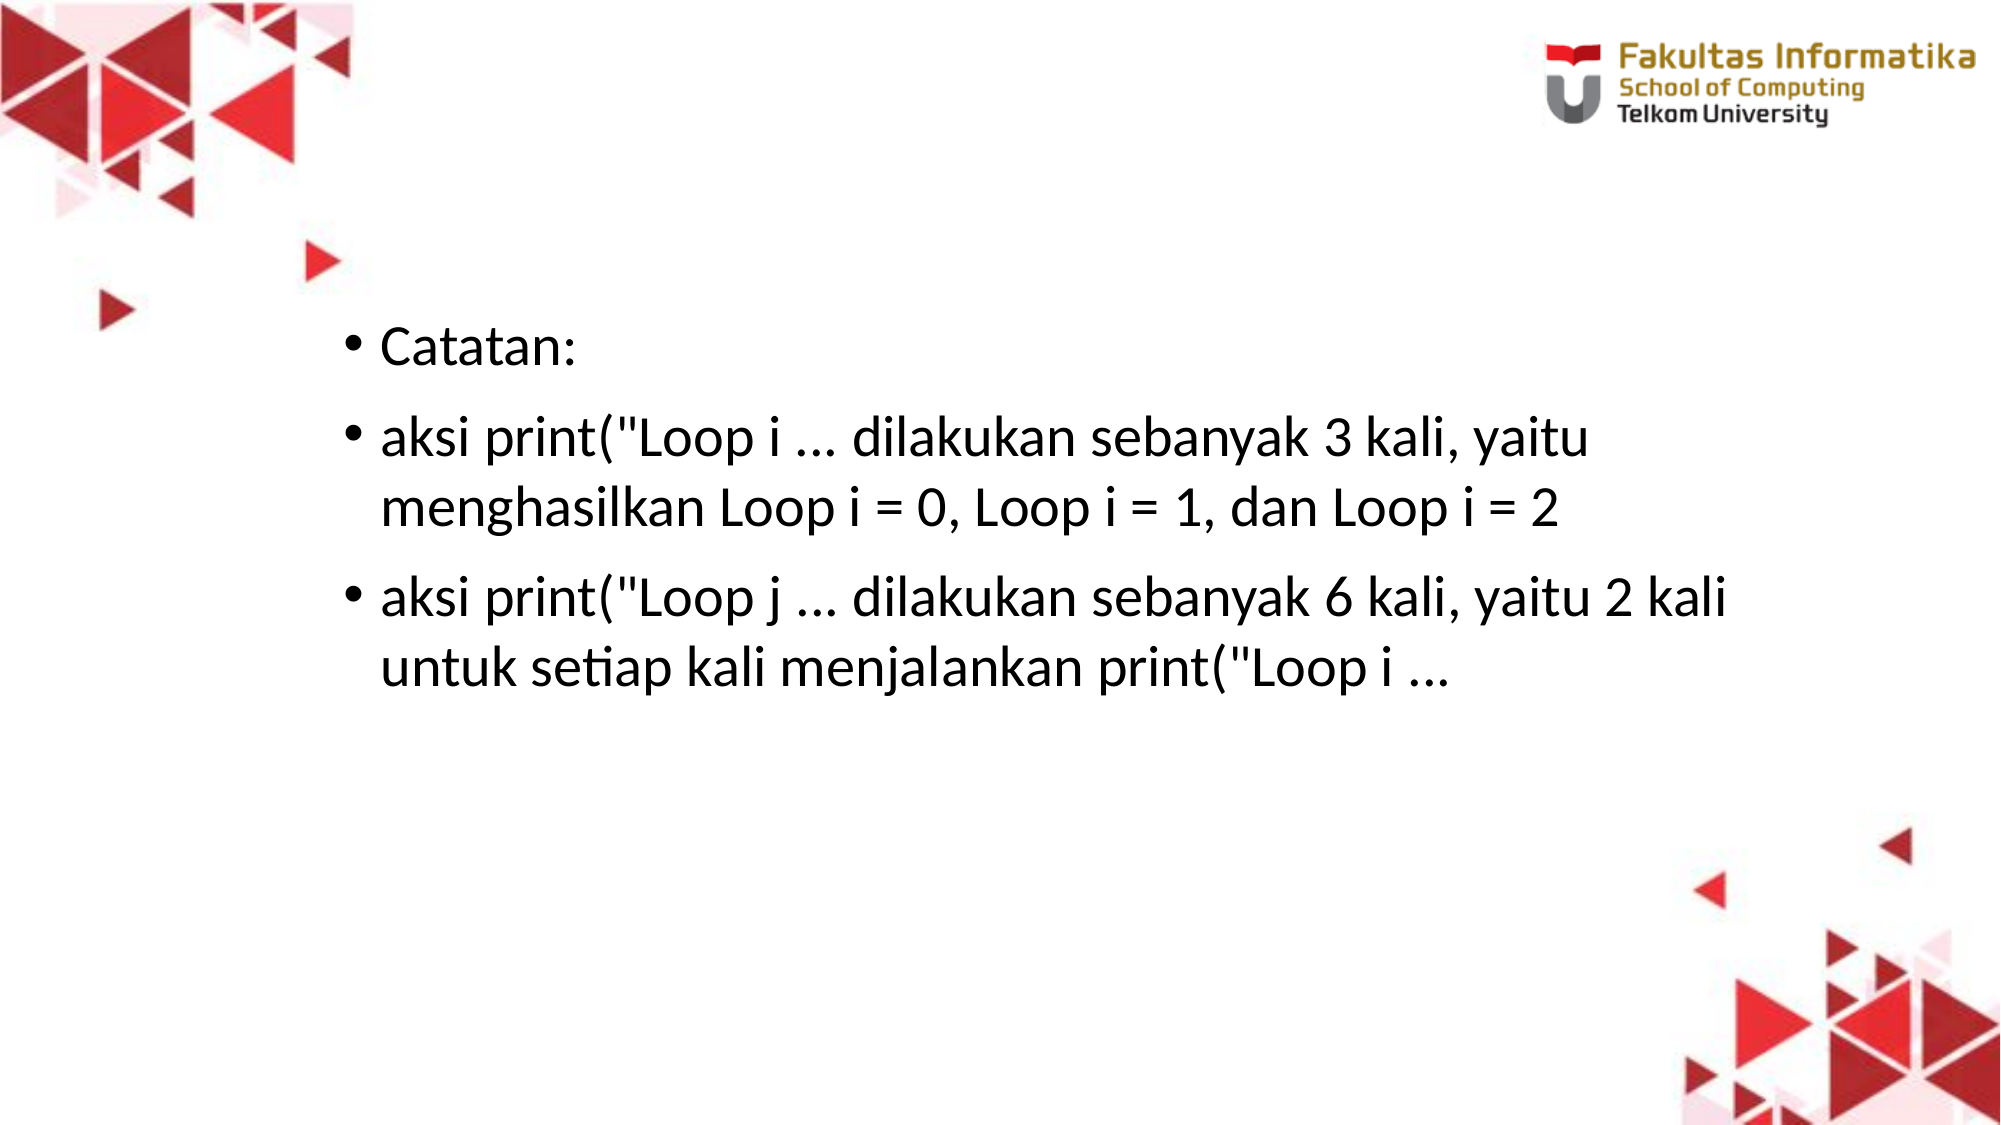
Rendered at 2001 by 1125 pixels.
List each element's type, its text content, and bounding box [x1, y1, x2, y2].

picture [0, 0, 2001, 1125]
list Catatan: aksi print("Loop i ... dilakukan sebanyak 3 kali, yaitu menghasilkan Loop i = 0, Loop i = 1, dan Loop i = 2 aksi print("Loop j ... dilakukan sebanyak 6 kali, yaitu 2 kali untuk setiap kali menjalankan print("Loop i ... [328, 299, 1769, 1014]
